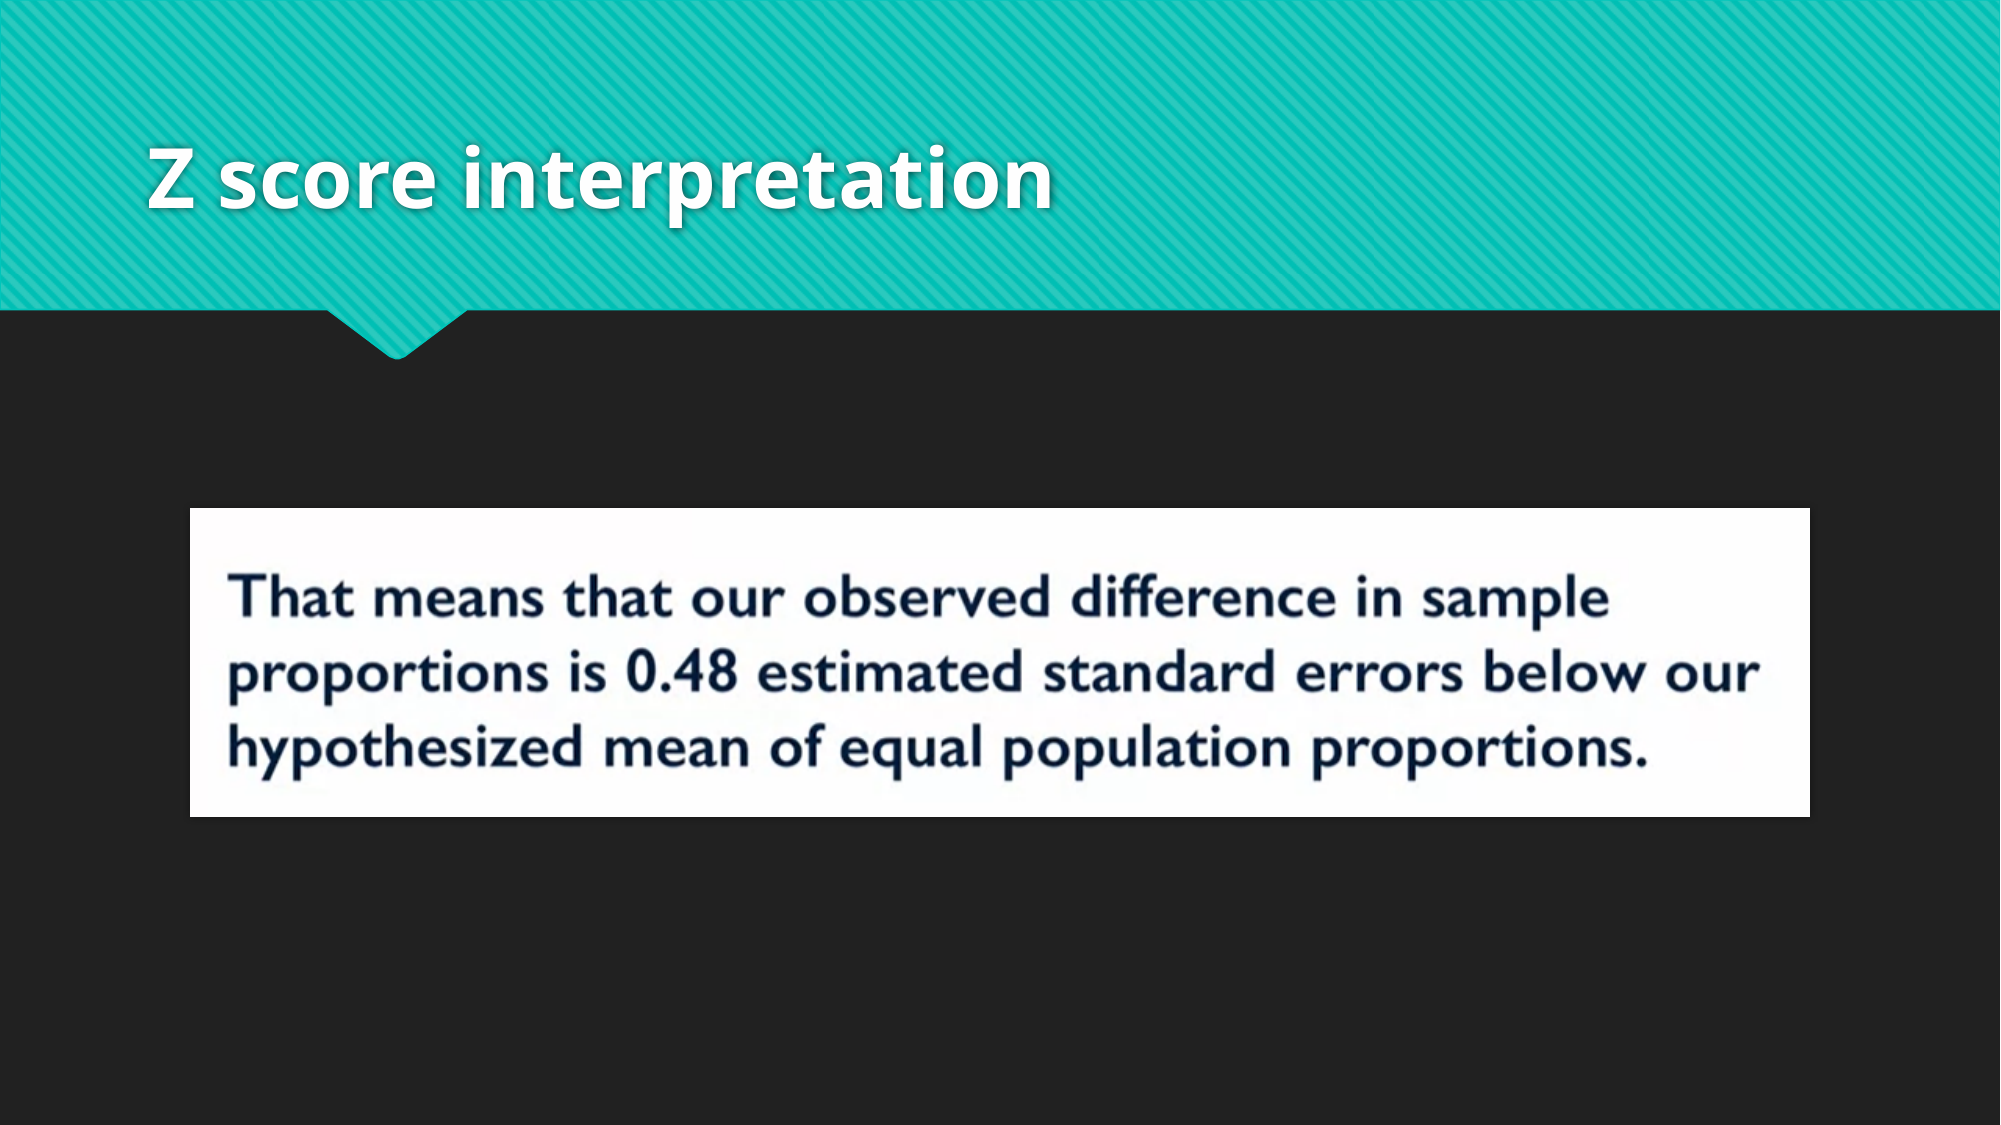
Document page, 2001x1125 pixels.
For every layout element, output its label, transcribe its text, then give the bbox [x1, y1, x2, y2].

title Z score interpretation [132, 73, 1868, 233]
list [190, 508, 1810, 817]
